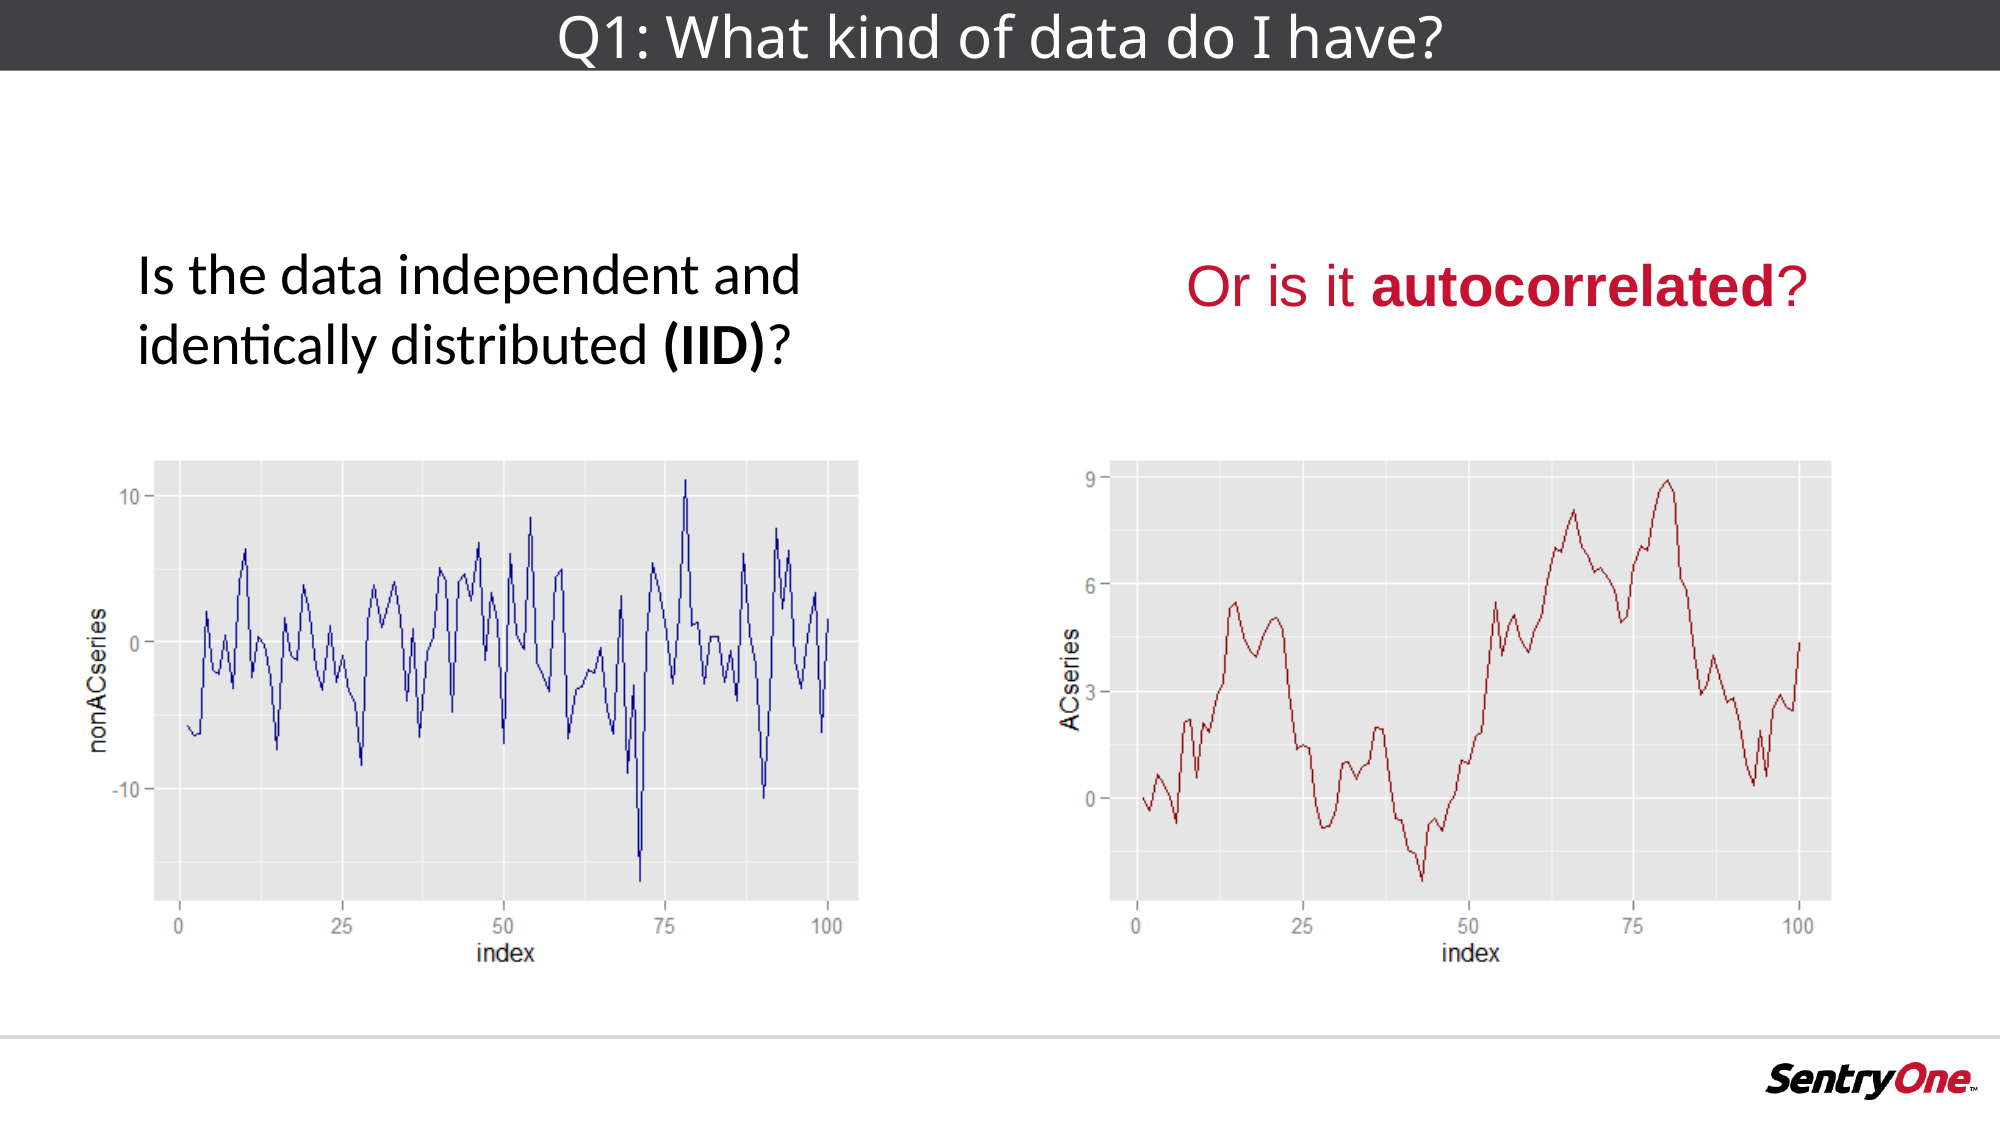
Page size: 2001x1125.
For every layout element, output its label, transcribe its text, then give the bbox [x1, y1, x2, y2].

picture [62, 431, 890, 984]
picture [1035, 431, 1863, 984]
picture [1765, 1062, 1978, 1100]
list Is the data independent and identically distributed (IID)? [137, 236, 979, 398]
text_box Or is it autocorrelated? [1171, 241, 1863, 326]
title Q1: What kind of data do I have? [368, 0, 1632, 71]
